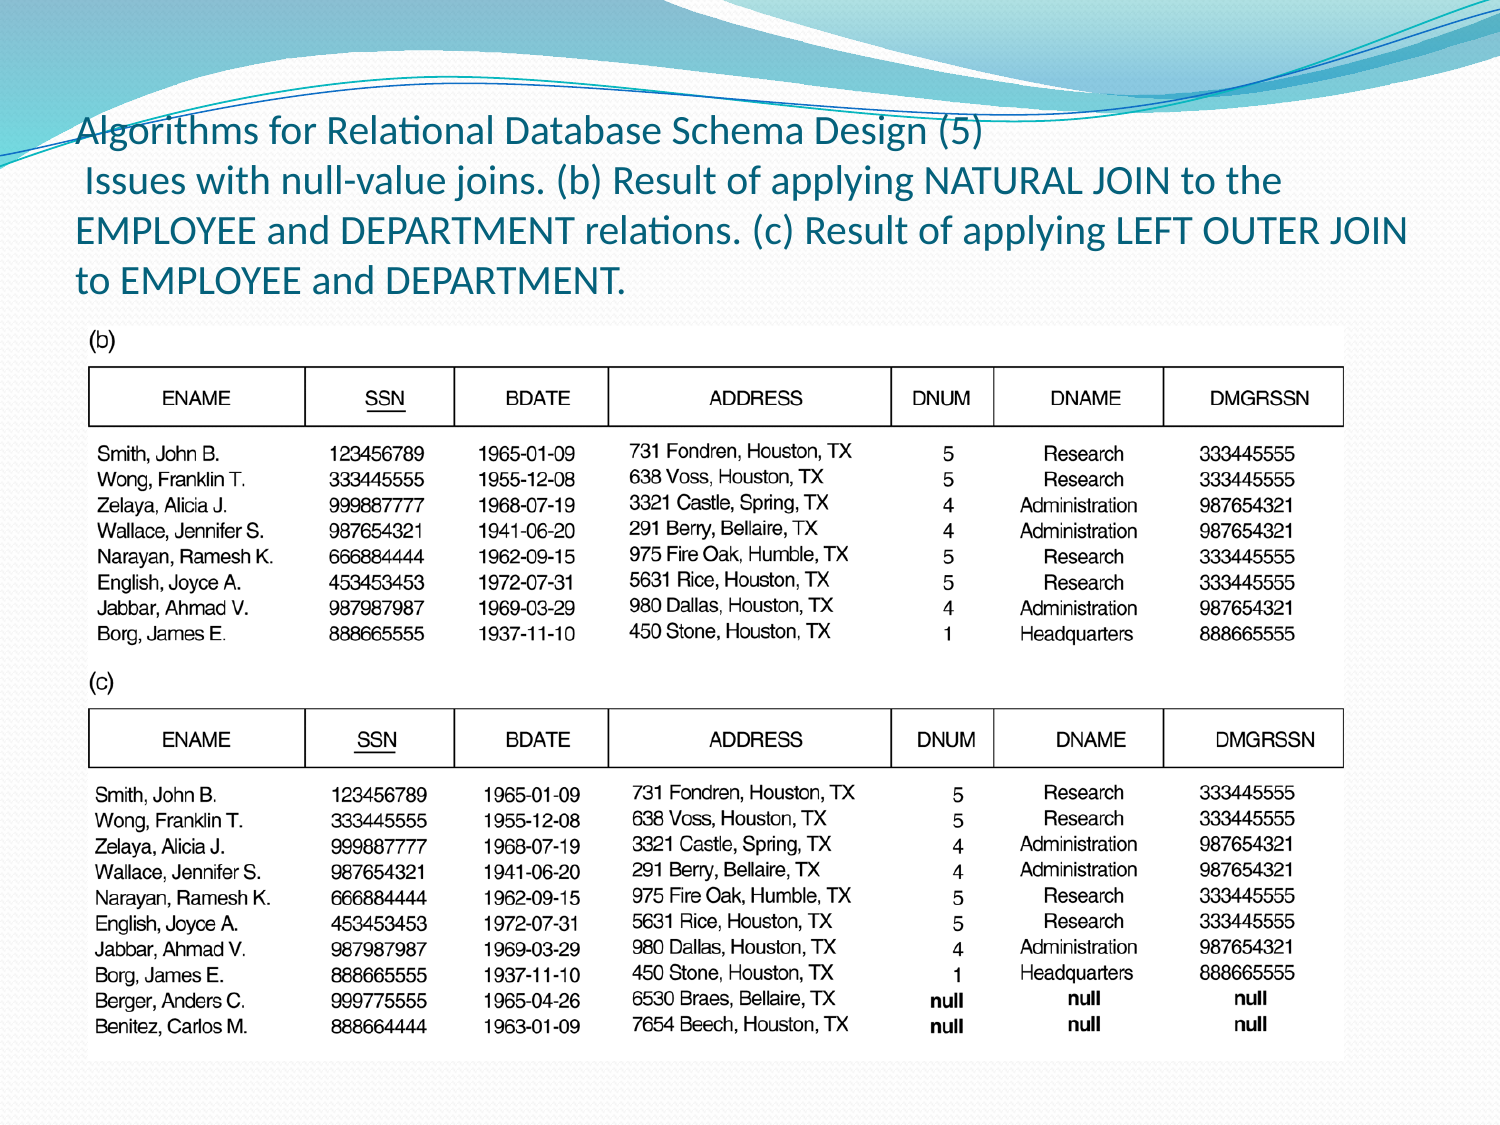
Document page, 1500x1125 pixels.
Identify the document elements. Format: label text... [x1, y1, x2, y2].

picture [88, 326, 1345, 1061]
title Algorithms for Relational Database Schema Design (5) Issues with null-value joins. (b) Result of applying NATURAL JOIN to the EMPLOYEE and DEPARTMENT relations. (c) Result of applying LEFT OUTER JOIN to EMPLOYEE and DEPARTMENT. [75, 115, 1425, 303]
